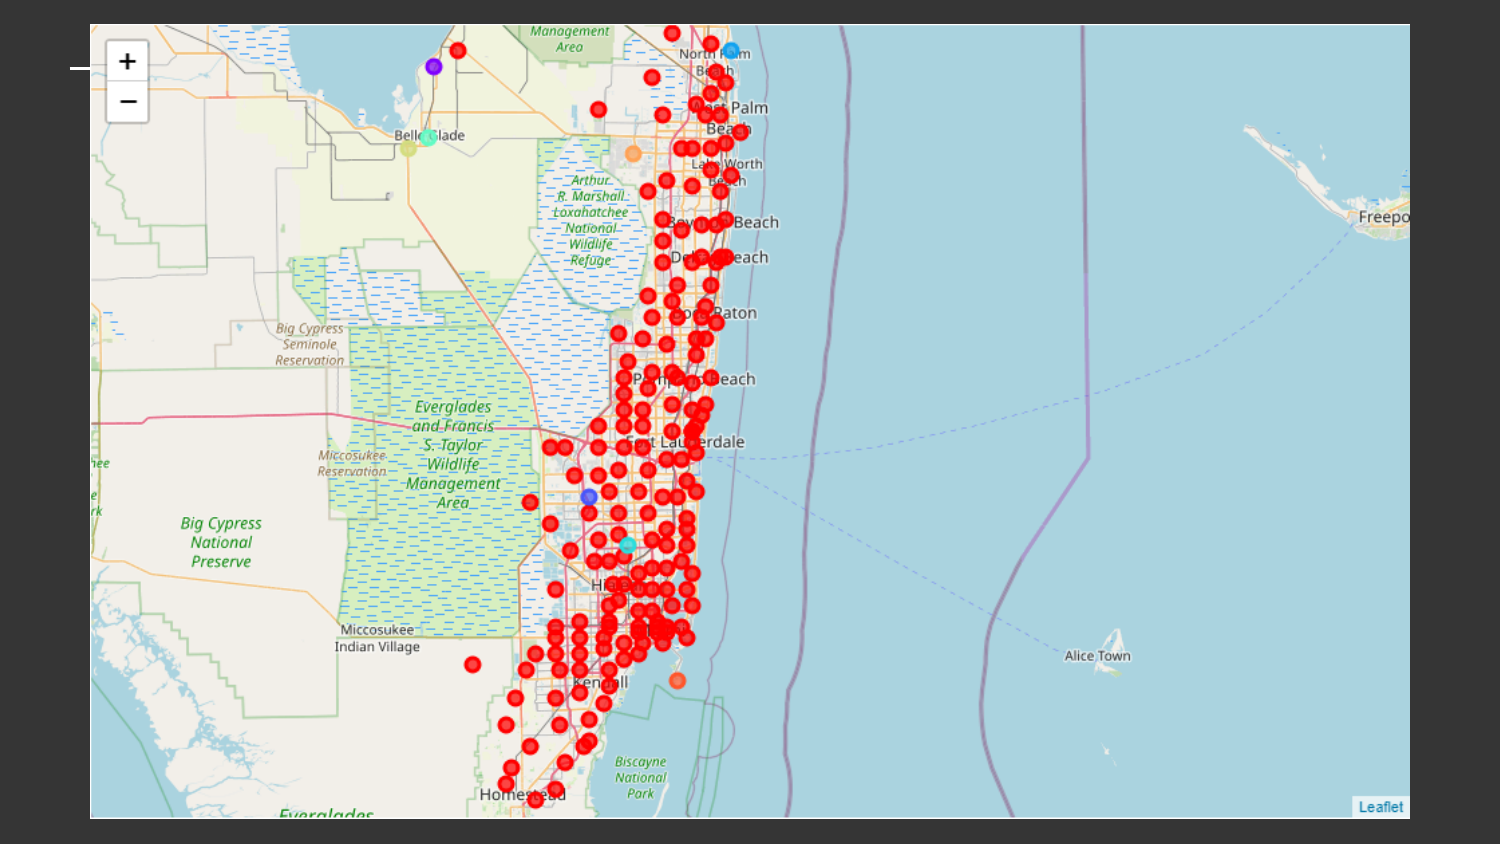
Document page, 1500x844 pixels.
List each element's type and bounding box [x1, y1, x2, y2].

picture [89, 24, 1411, 819]
